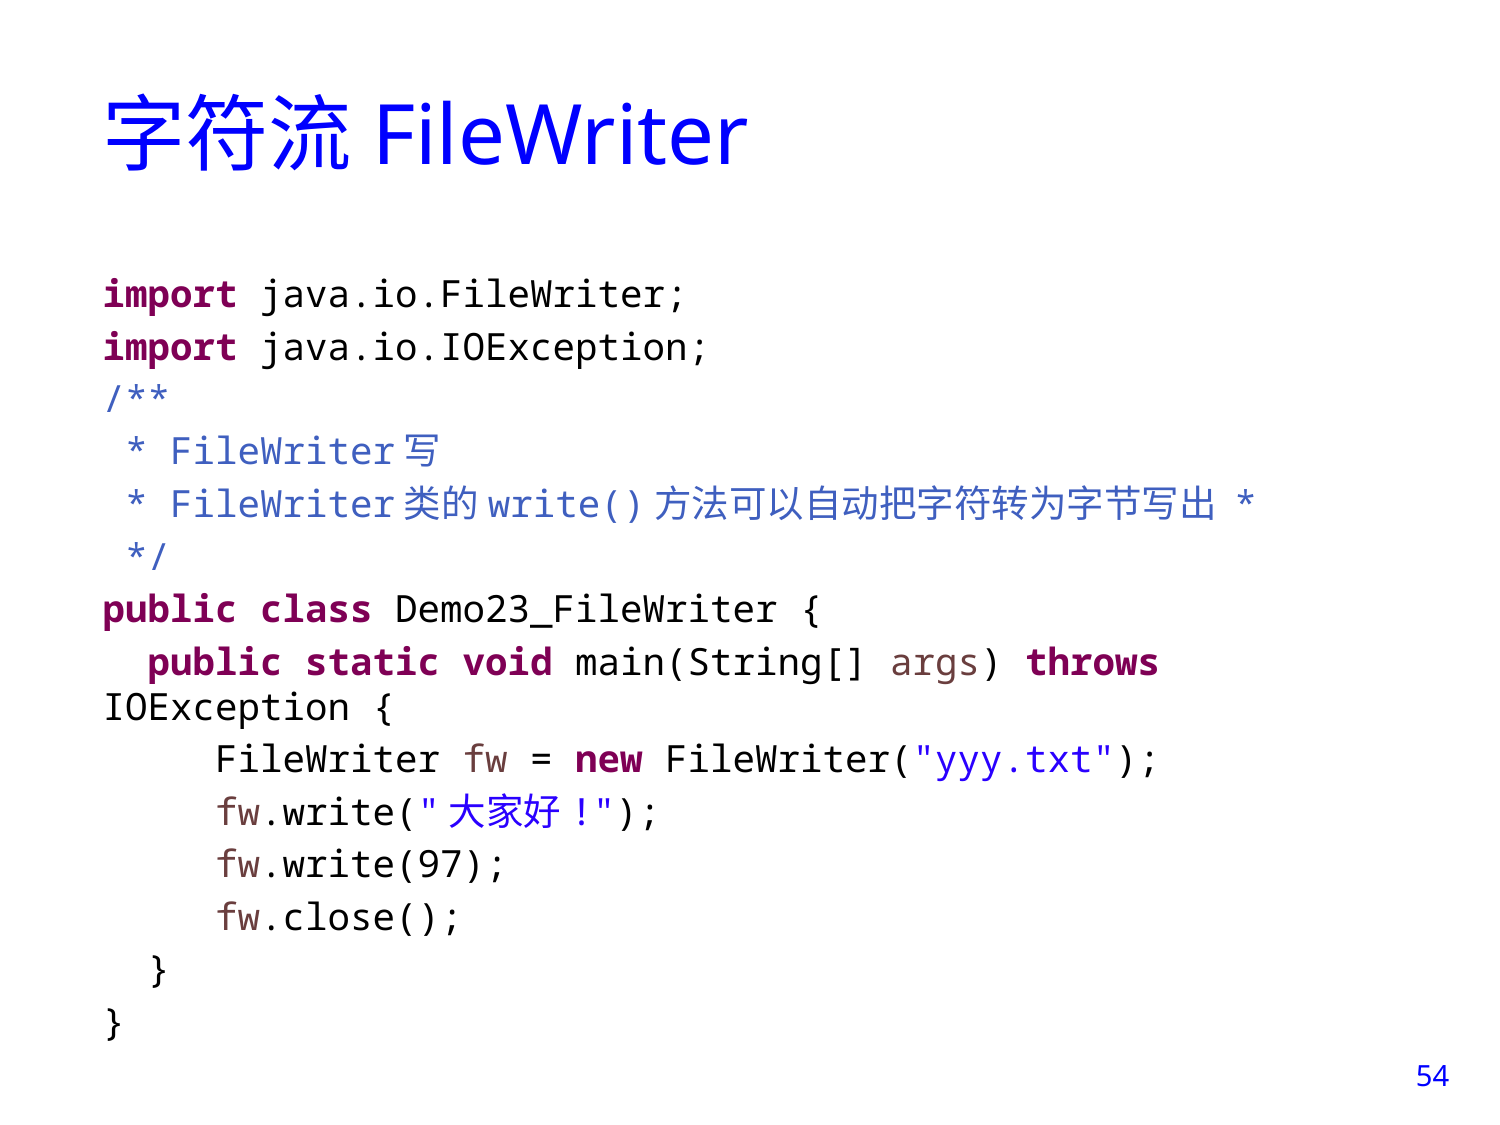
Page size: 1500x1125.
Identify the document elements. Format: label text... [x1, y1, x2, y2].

list import java.io.FileWriter; import java.io.IOException; /** * FileWriter写 * FileWriter类的write()方法可以自动把字符转为字节写出 * */ public class Demo23_FileWriter { public static void main(String[] args) throws IOException { FileWriter fw = new FileWriter("yyy.txt"); fw.write("大家好!"); fw.write(97); fw.close(); } } [87, 262, 1400, 1025]
title 字符流FileWriter [87, 37, 1363, 225]
slide_number 54 [1364, 1049, 1465, 1125]
